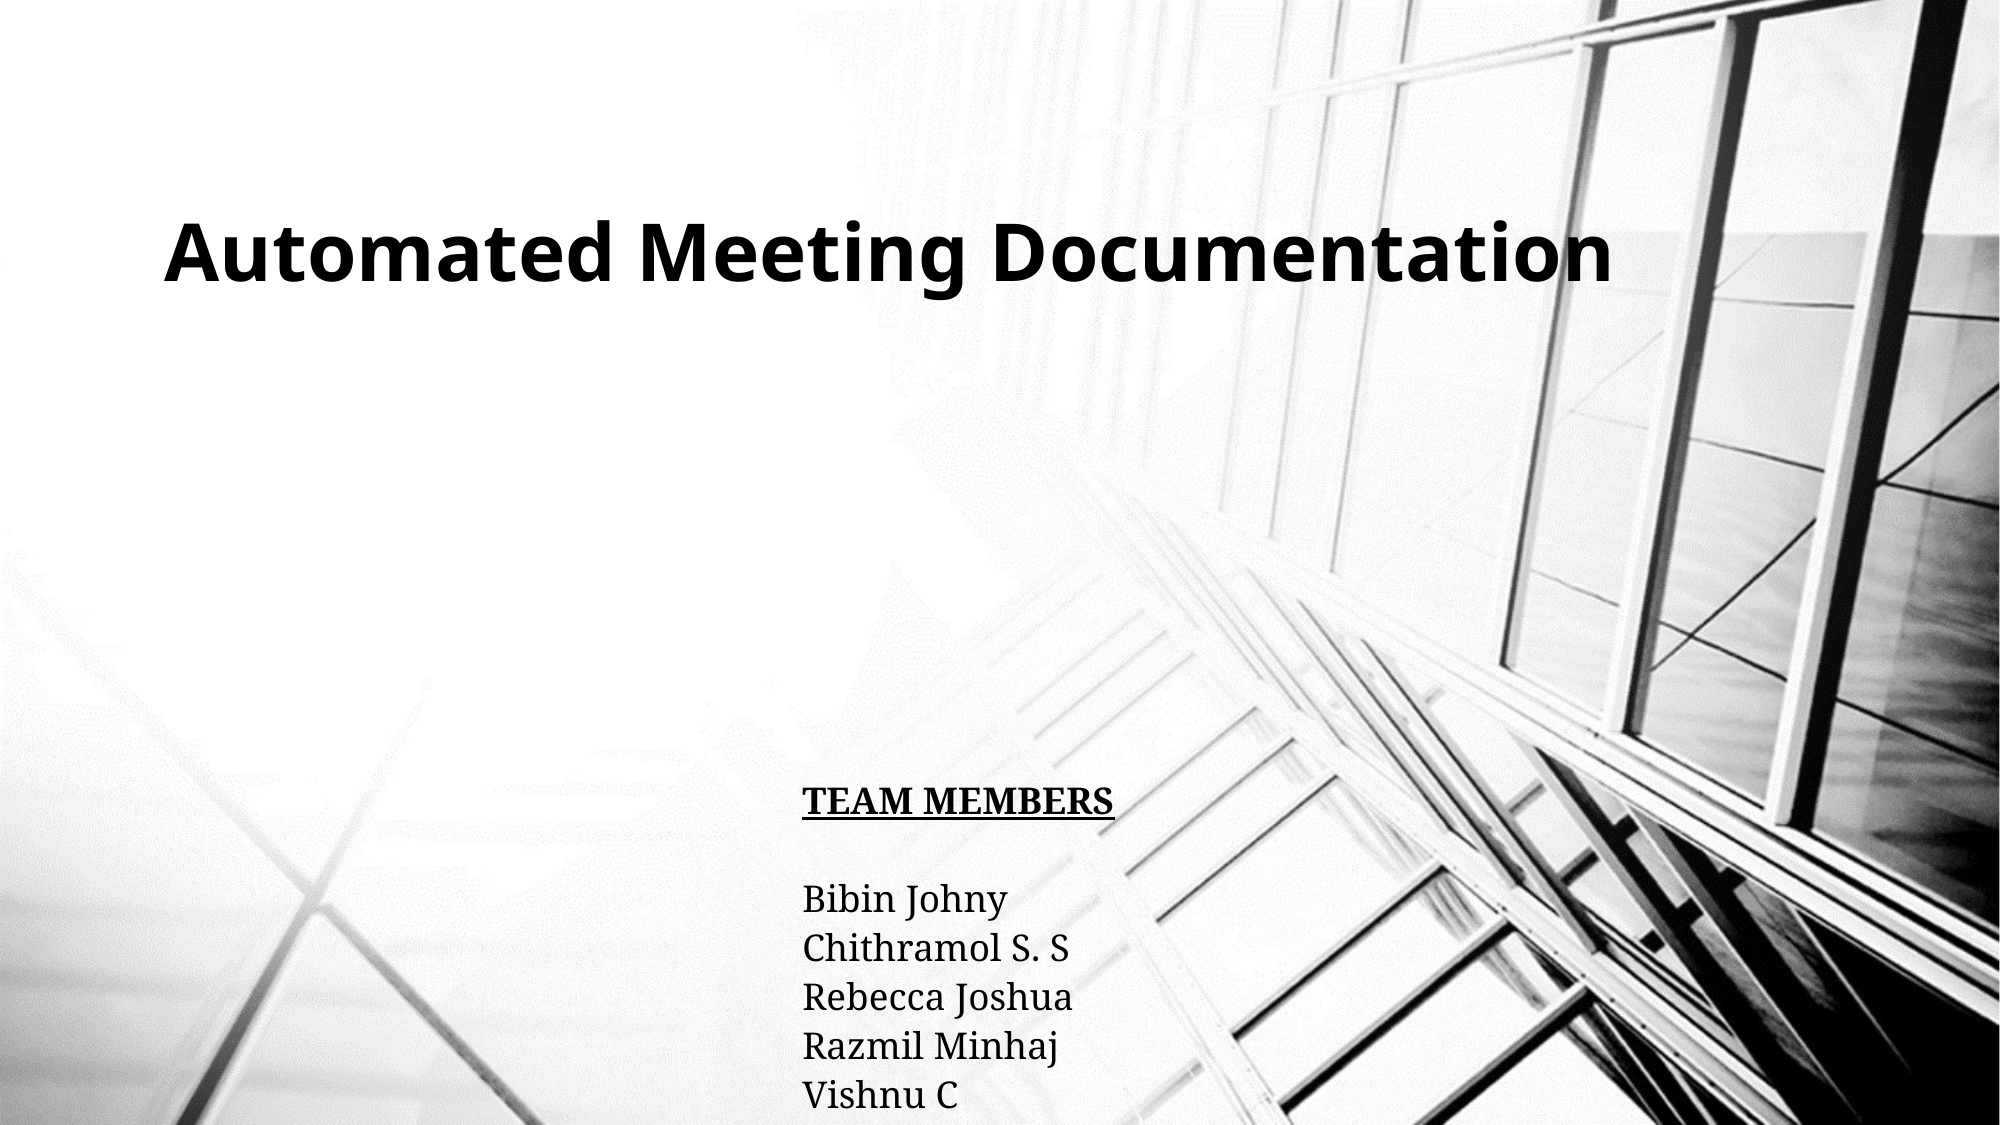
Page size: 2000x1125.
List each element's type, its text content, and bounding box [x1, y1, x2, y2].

subtitle TEAM MEMBERS Bibin Johny Chithramol S. S Rebecca Joshua Razmil Minhaj Vishnu C [787, 774, 1200, 1125]
picture [0, 0, 2000, 1125]
title Automated Meeting Documentation [149, 112, 1650, 400]
